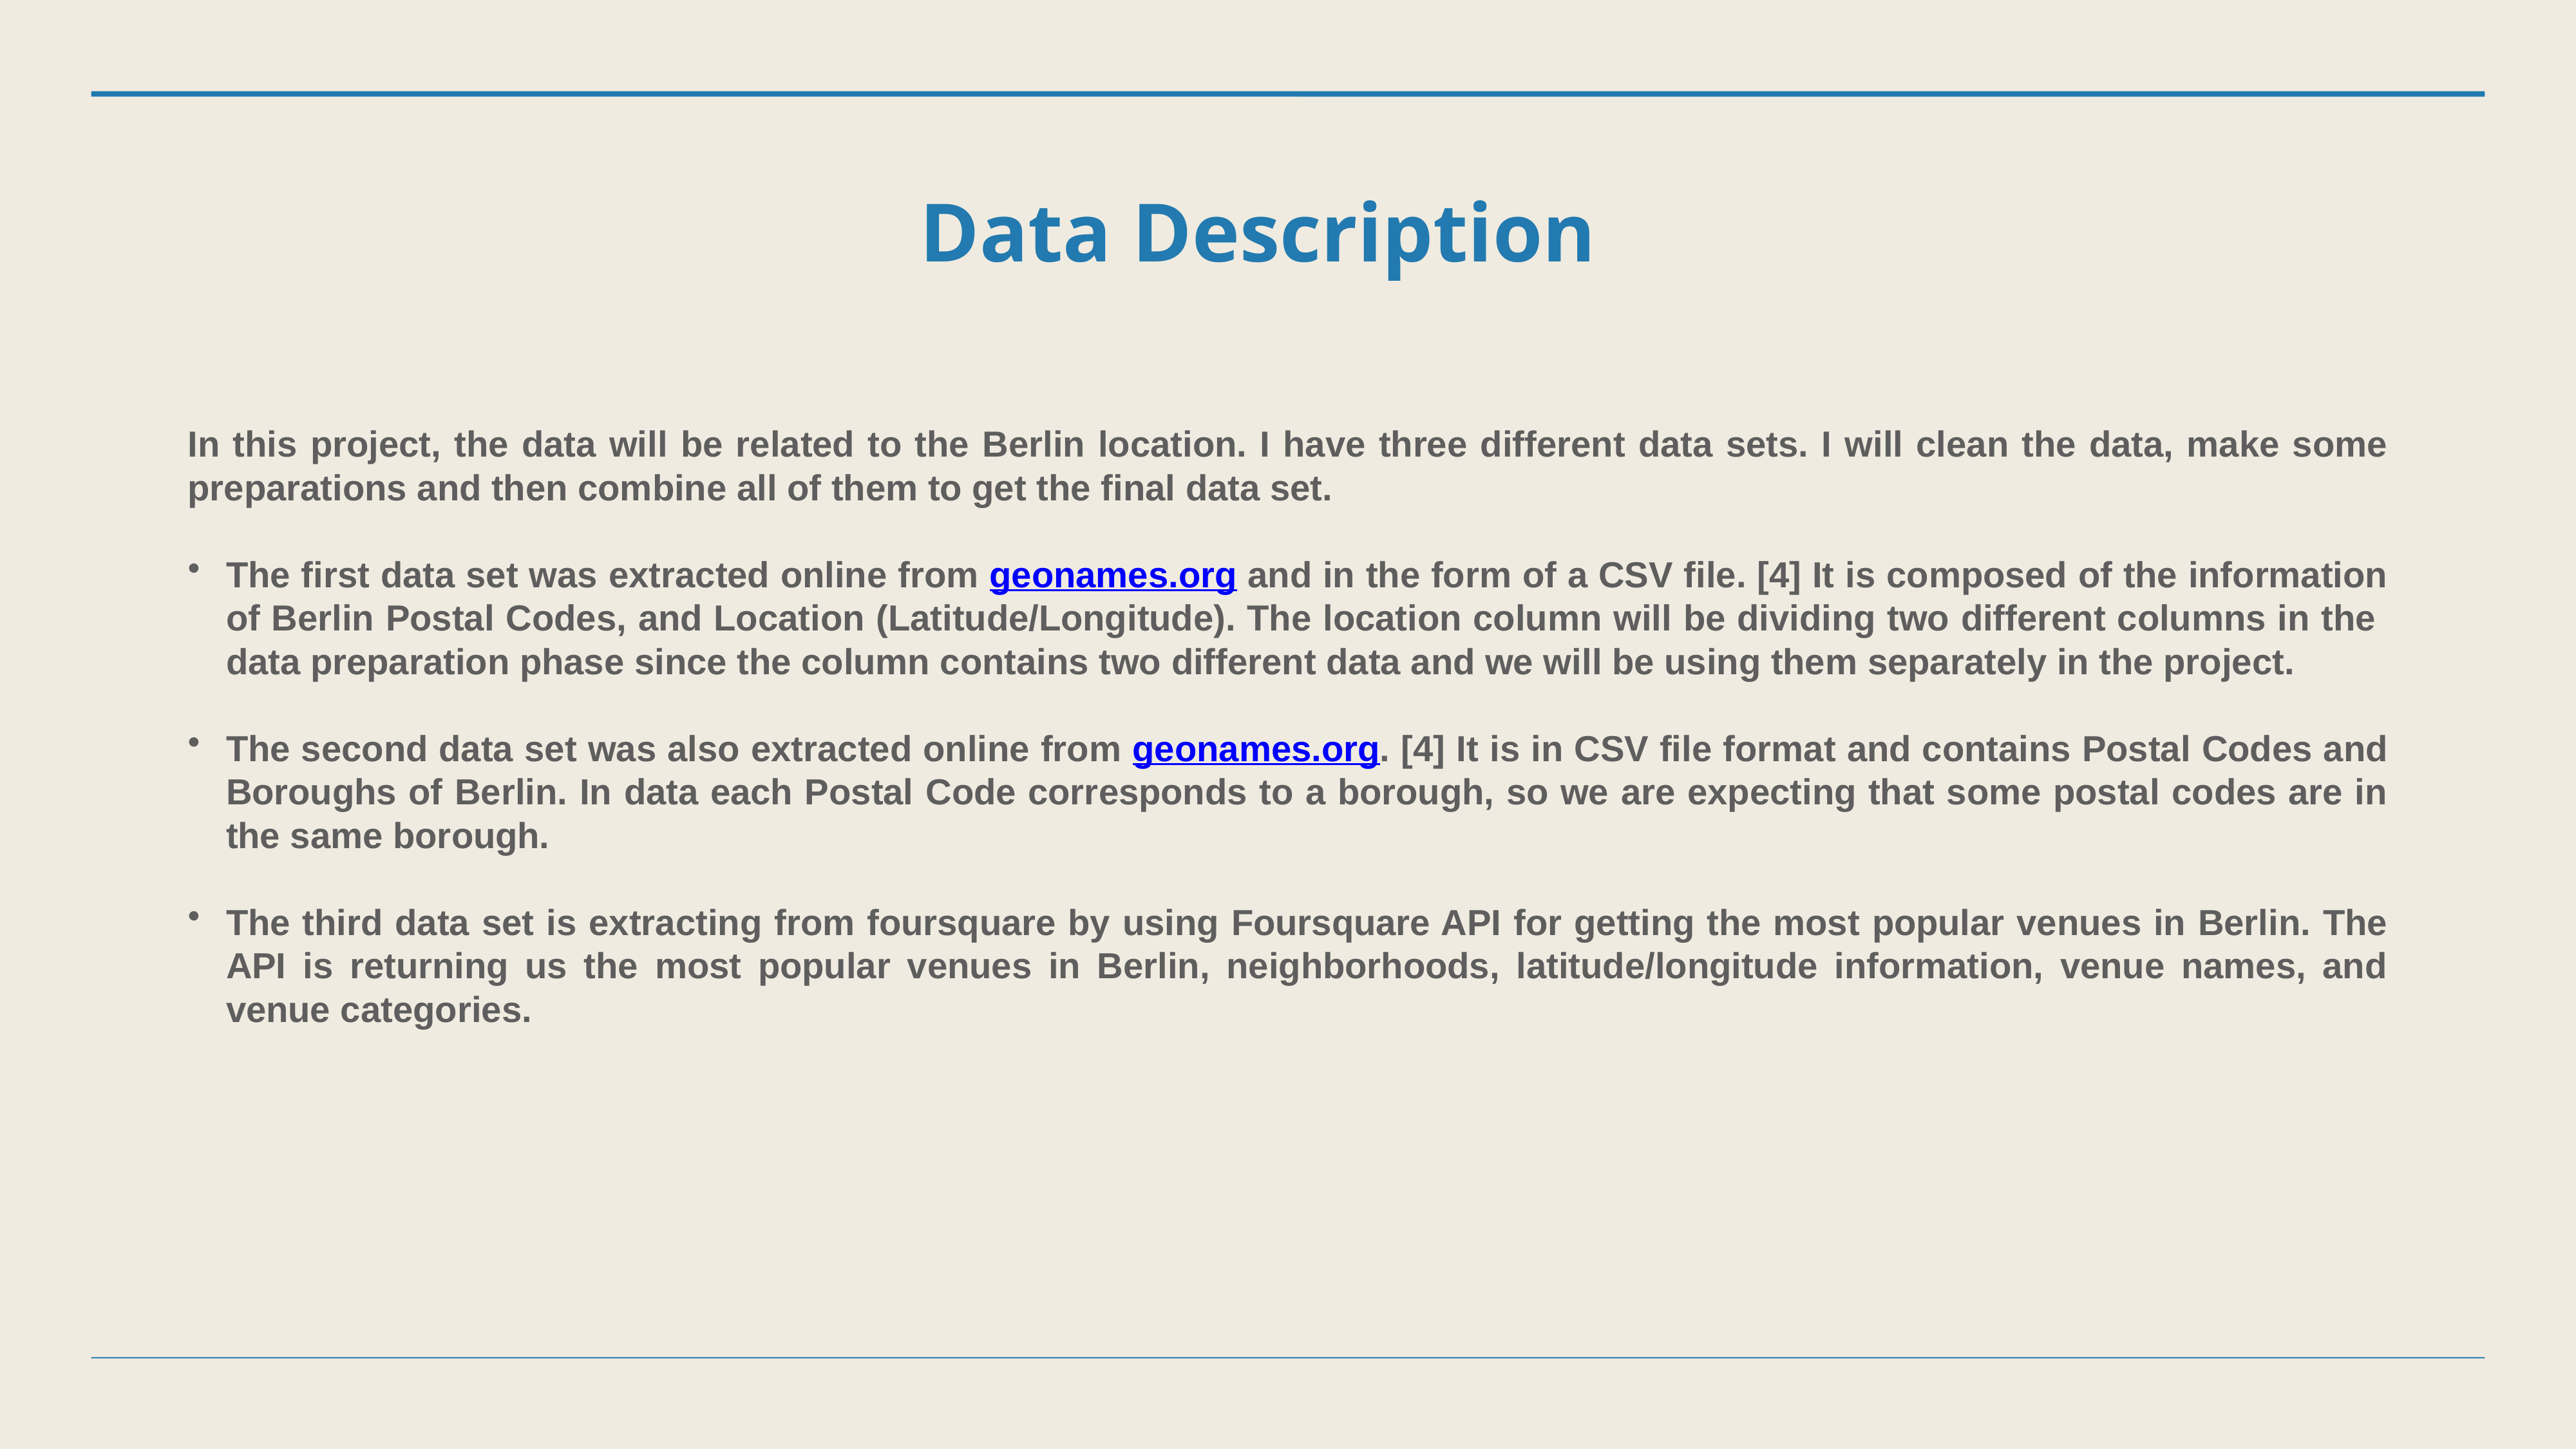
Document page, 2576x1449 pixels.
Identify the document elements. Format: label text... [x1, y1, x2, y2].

list In this project, the data will be related to the Berlin location. I have three different data sets. I will clean the data, make some preparations and then combine all of them to get the final data set. The first data set was extracted online from geonames.org and in the form of a CSV file. [4] It is composed of the information of Berlin Postal Codes, and Location (Latitude/Longitude). The location column will be dividing two different columns in the data preparation phase since the column contains two different data and we will be using them separately in the project. The second data set was also extracted online from geonames.org. [4] It is in CSV file format and contains Postal Codes and Boroughs of Berlin. In data each Postal Code corresponds to a borough, so we are expecting that some postal codes are in the same borough. The third data set is extracting from foursquare by using Foursquare API for getting the most popular venues in Berlin. The API is returning us the most popular venues in Berlin, neighborhoods, latitude/longitude information, venue names, and venue categories. [182, 415, 2394, 1177]
title Data Description [99, 175, 2418, 337]
